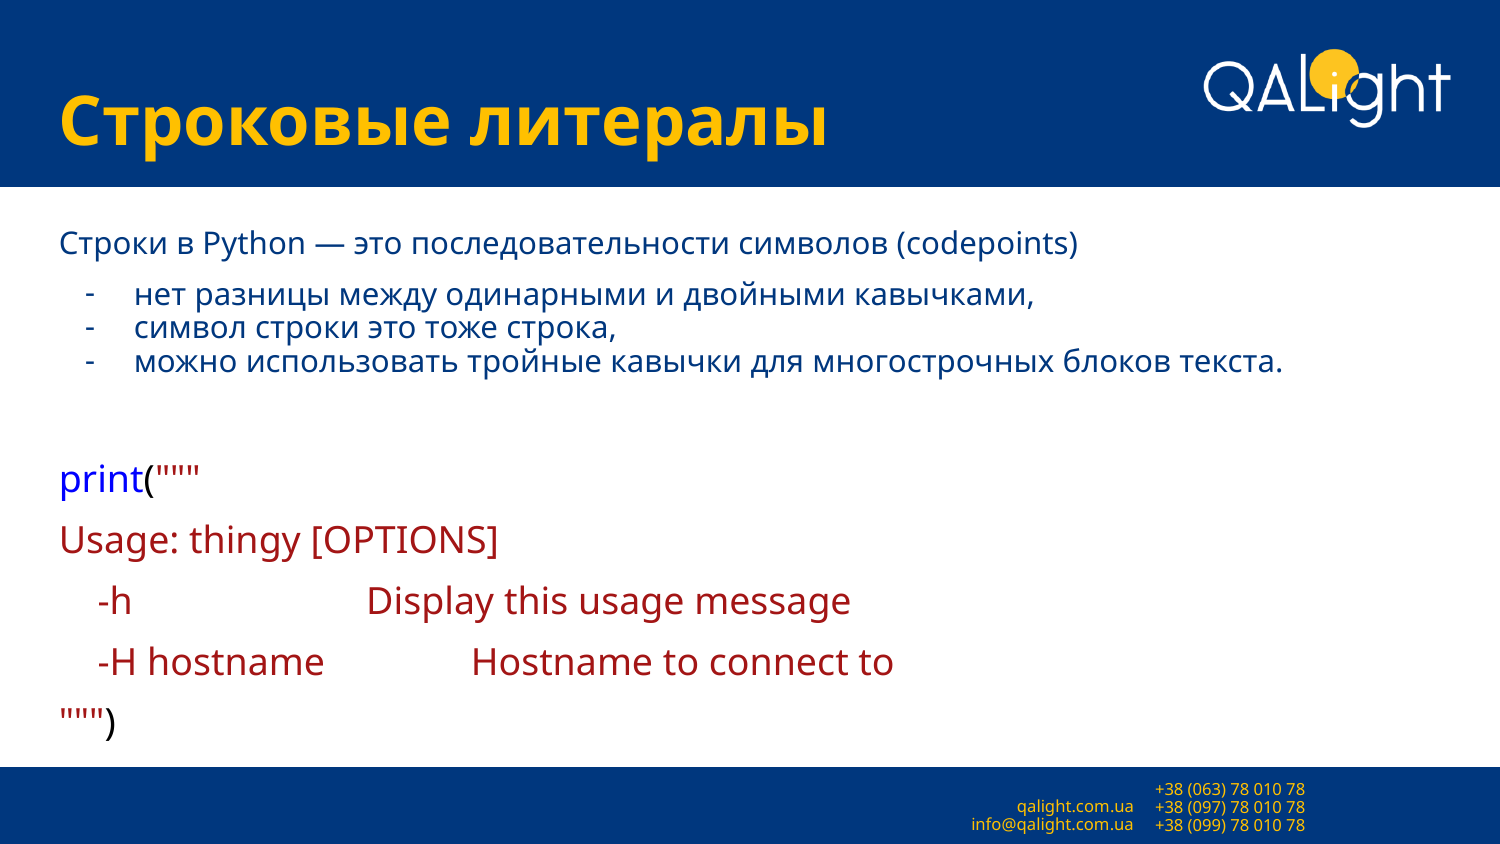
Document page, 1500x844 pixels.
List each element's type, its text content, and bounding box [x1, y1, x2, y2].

subtitle Строки в Python — это последовательности символов (codepoints) нет разницы между одинарными и двойными кавычками, символ строки это тоже строка, можно использовать тройные кавычки для многострочных блоков текста. print(""" Usage: thingy [OPTIONS] -h Display this usage message -H hostname Hostname to connect to """) [47, 216, 1448, 763]
title Строковые литералы [47, 15, 1187, 172]
picture [1200, 48, 1453, 130]
